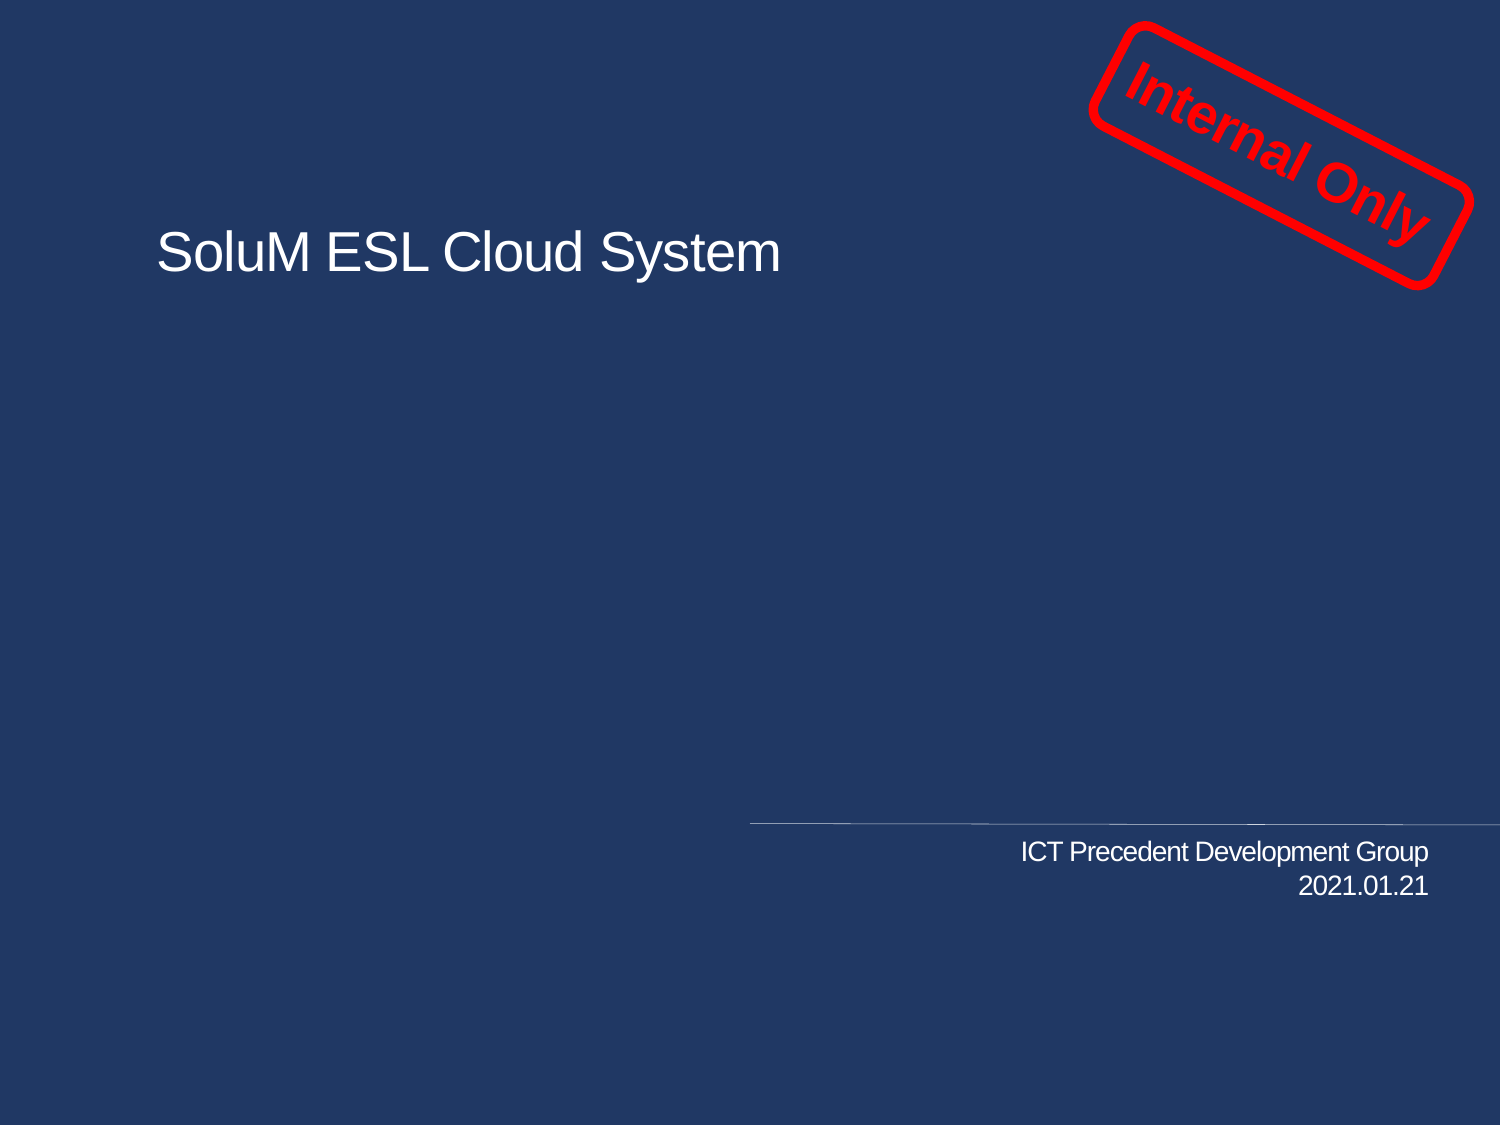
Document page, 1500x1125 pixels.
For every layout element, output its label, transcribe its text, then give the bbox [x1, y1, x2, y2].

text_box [1090, 103, 1483, 214]
subtitle ICT Precedent Development Group 2021.01.21 [617, 837, 1444, 897]
title SoluM ESL Cloud System [156, 208, 984, 298]
